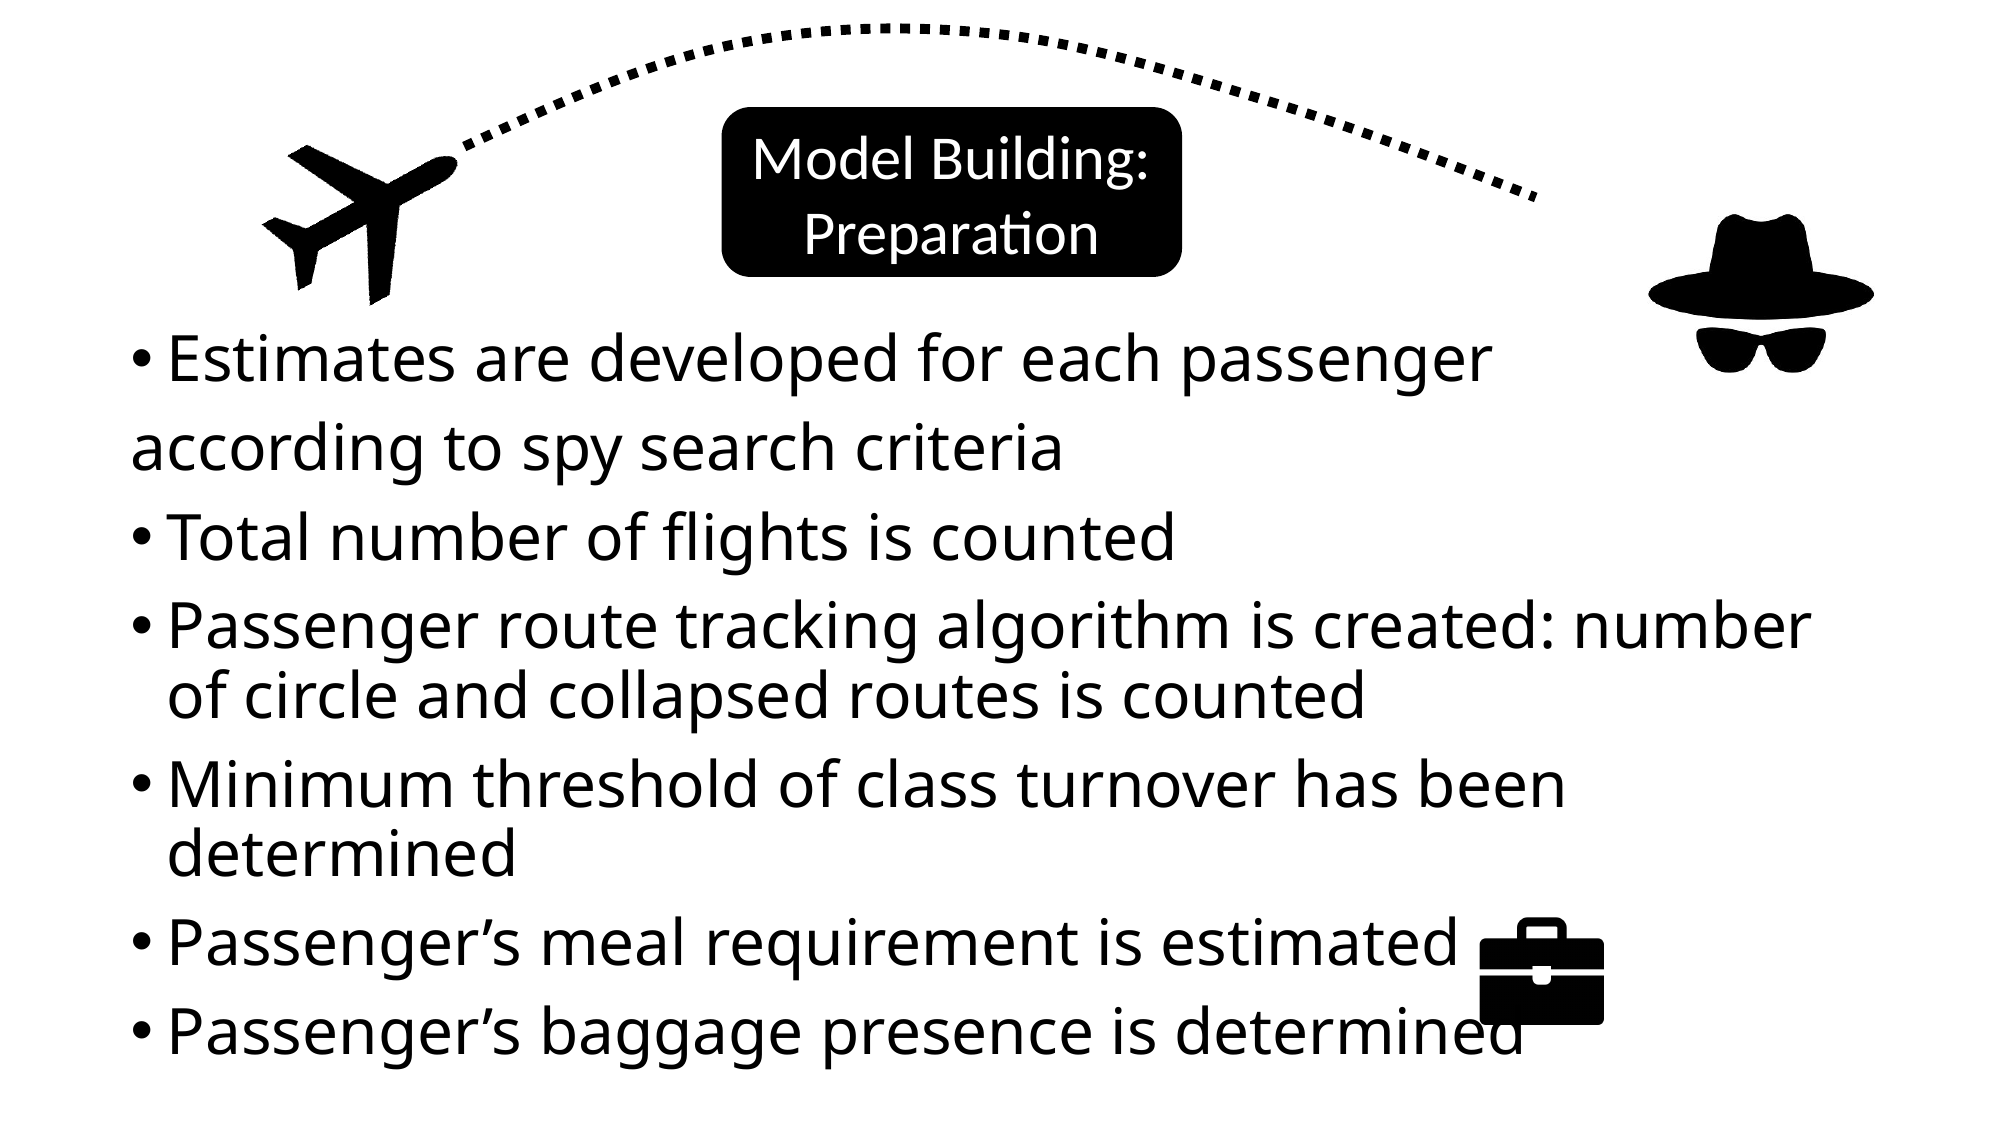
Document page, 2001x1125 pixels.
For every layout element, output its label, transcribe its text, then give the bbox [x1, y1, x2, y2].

picture [1464, 900, 1613, 1049]
text_box [489, 27, 1537, 199]
picture [1542, 151, 1980, 444]
list Estimates are developed for each passenger according to spy search criteria Total number of flights is counted Passenger route tracking algorithm is created: number of circle and collapsed routes is counted Minimum threshold of class turnover has been determined Passenger’s meal requirement is estimated Passenger’s baggage presence is determined [115, 319, 1885, 1081]
picture [204, 44, 531, 372]
text_box Model Building: Preparation [721, 159, 1183, 277]
